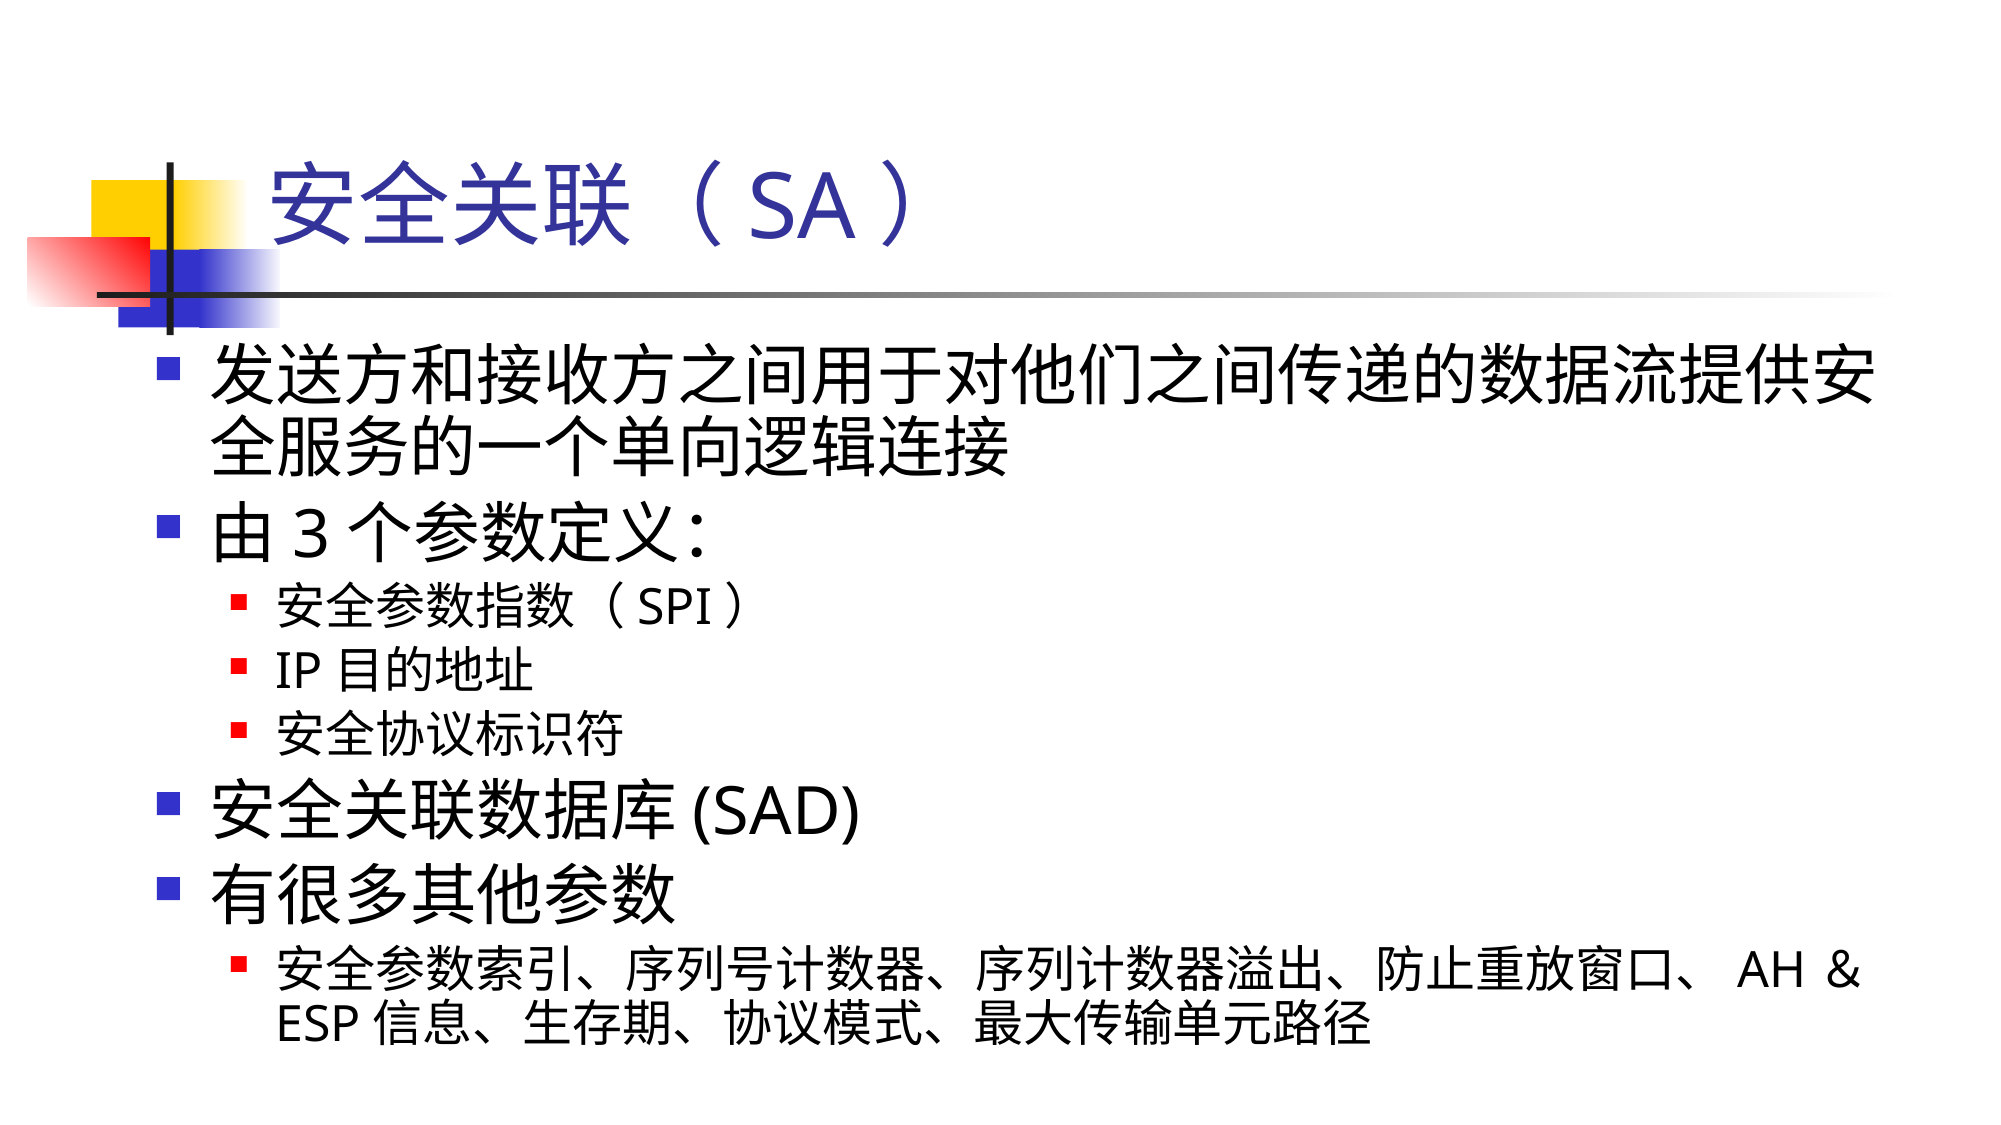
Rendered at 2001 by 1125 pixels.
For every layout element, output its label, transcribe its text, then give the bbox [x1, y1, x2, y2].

list 发送方和接收方之间用于对他们之间传递的数据流提供安全服务的一个单向逻辑连接 由3个参数定义： 安全参数指数（SPI） IP目的地址 安全协议标识符 安全关联数据库(SAD) 有很多其他参数 安全参数索引、序列号计数器、序列计数器溢出、防止重放窗口、AH＆ESP信息、生存期、协议模式、最大传输单元路径 [138, 335, 1903, 1066]
title 安全关联（SA） [251, 92, 1243, 265]
